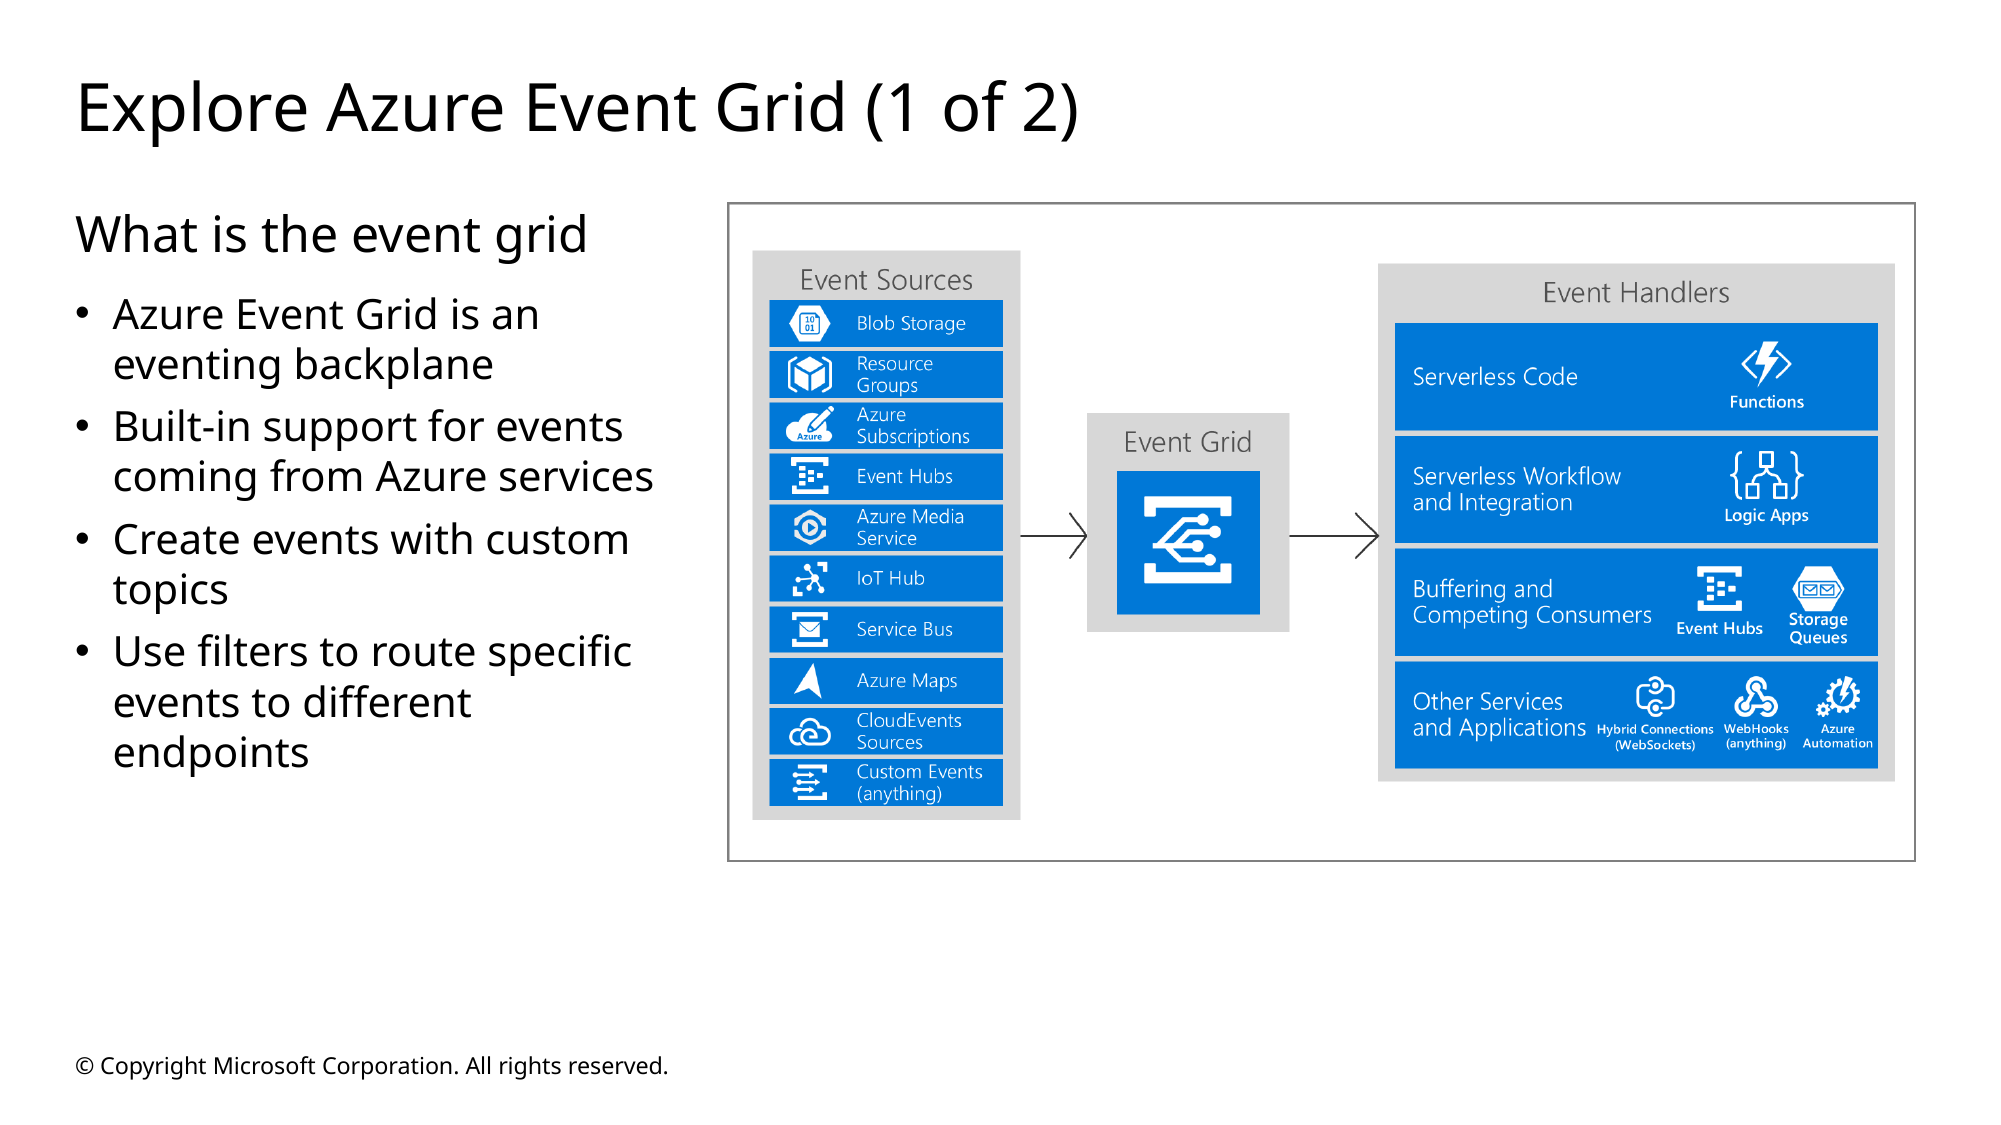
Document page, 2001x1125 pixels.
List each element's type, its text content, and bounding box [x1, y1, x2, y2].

list What is the event grid Azure Event Grid is an eventing backplane Built-in support for events coming from Azure services Create events with custom topics Use filters to route specific events to different endpoints [75, 202, 679, 993]
picture [727, 202, 1917, 862]
title Explore Azure Event Grid (1 of 2) [75, 67, 1916, 153]
